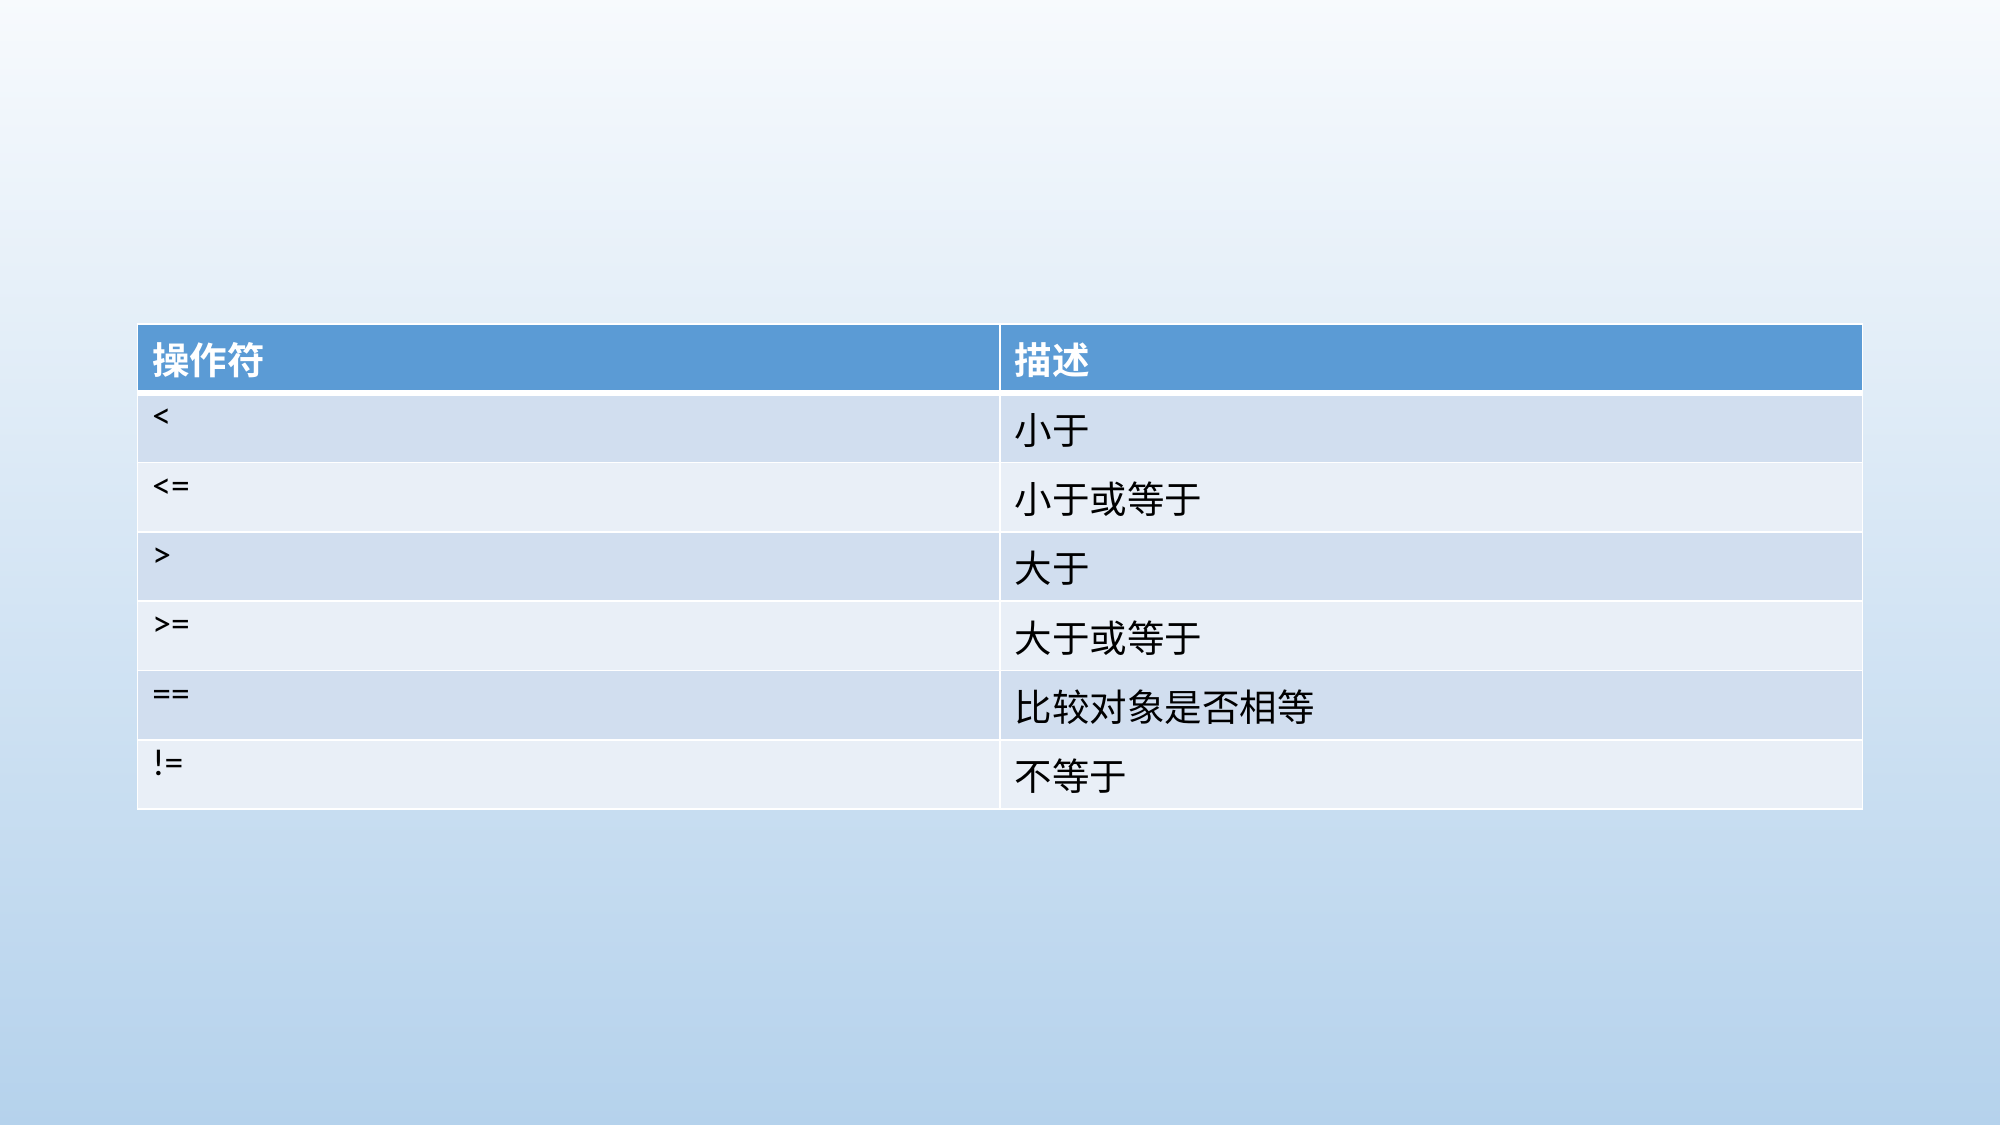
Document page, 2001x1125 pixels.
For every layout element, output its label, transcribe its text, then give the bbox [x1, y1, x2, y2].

table_cell == [138, 671, 999, 739]
table_cell 小于 [1001, 396, 1862, 462]
table_header 操作符 [138, 325, 999, 390]
table_cell <= [138, 463, 999, 531]
table_cell != [138, 741, 999, 808]
table_cell < [138, 396, 999, 462]
table_cell 不等于 [1001, 741, 1862, 808]
table_cell > [138, 533, 999, 600]
table_cell 大于 [1001, 533, 1862, 600]
table_cell 比较对象是否相等 [1001, 671, 1862, 739]
table_cell 小于或等于 [1001, 463, 1862, 531]
table_header 描述 [1001, 325, 1862, 390]
table_cell >= [138, 602, 999, 670]
table_cell 大于或等于 [1001, 602, 1862, 670]
